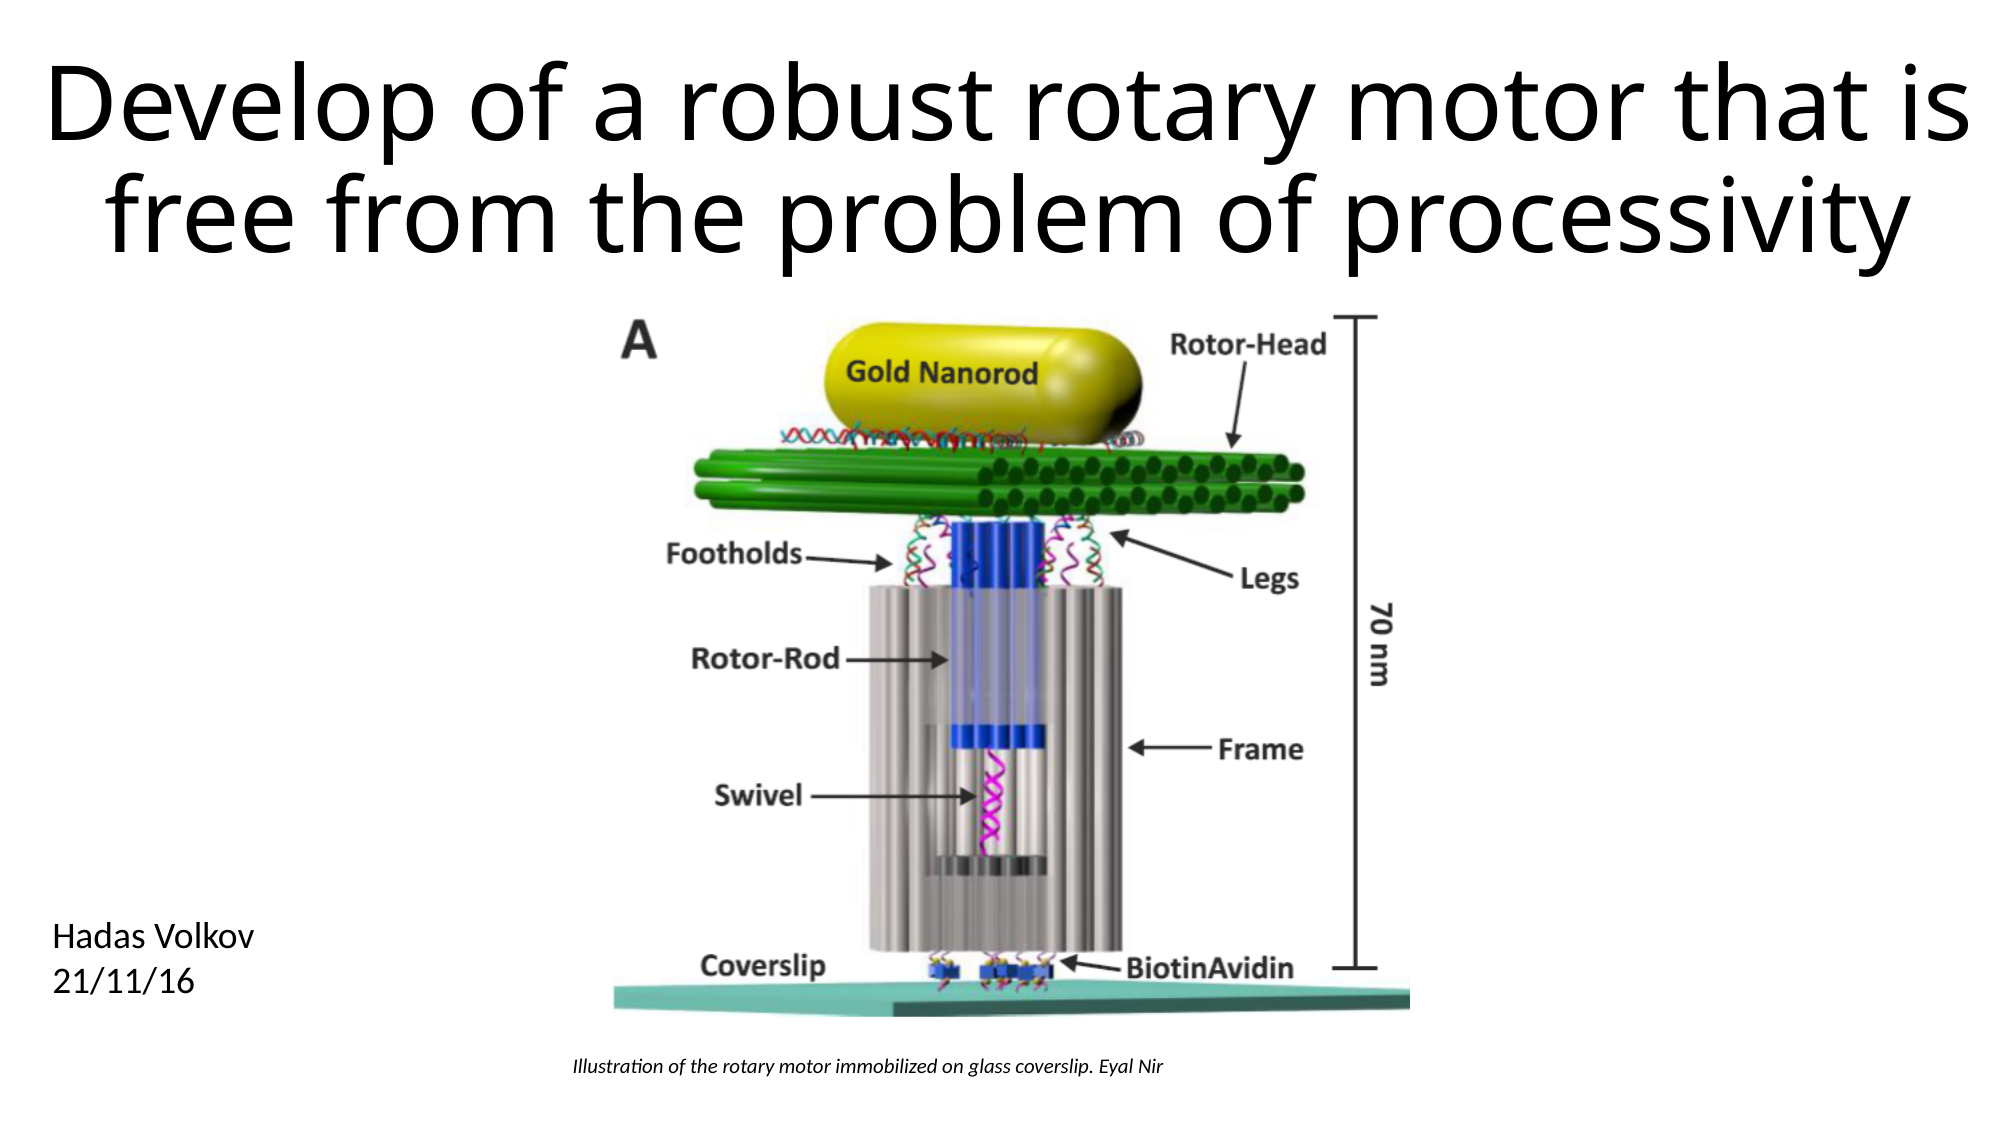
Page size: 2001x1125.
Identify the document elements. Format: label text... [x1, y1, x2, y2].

text_box Hadas Volkov 21/11/16 [37, 903, 375, 1009]
picture [608, 298, 1410, 1033]
text_box Illustration of the rotary motor immobilized on glass coverslip. Eyal Nir [557, 1045, 1460, 1086]
title Develop of a robust rotary motor that is free from the problem of processivity [17, 26, 2000, 283]
